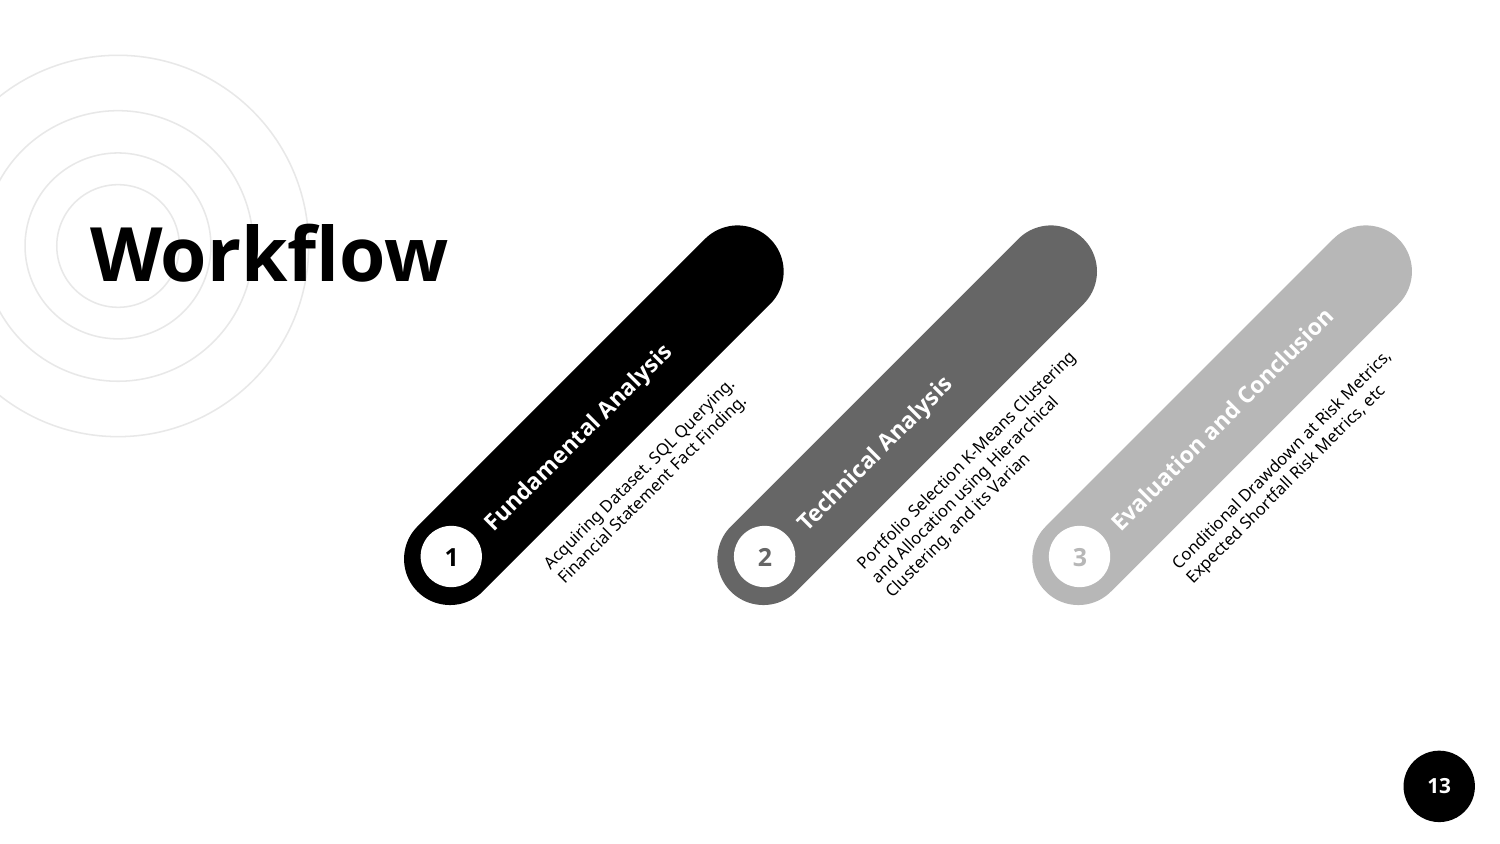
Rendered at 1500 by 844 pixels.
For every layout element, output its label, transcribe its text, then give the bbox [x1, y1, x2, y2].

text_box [657, 367, 1008, 588]
title Workflow [75, 191, 586, 304]
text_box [1013, 206, 1461, 625]
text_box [384, 206, 833, 625]
slide_number 13 [1403, 750, 1475, 823]
